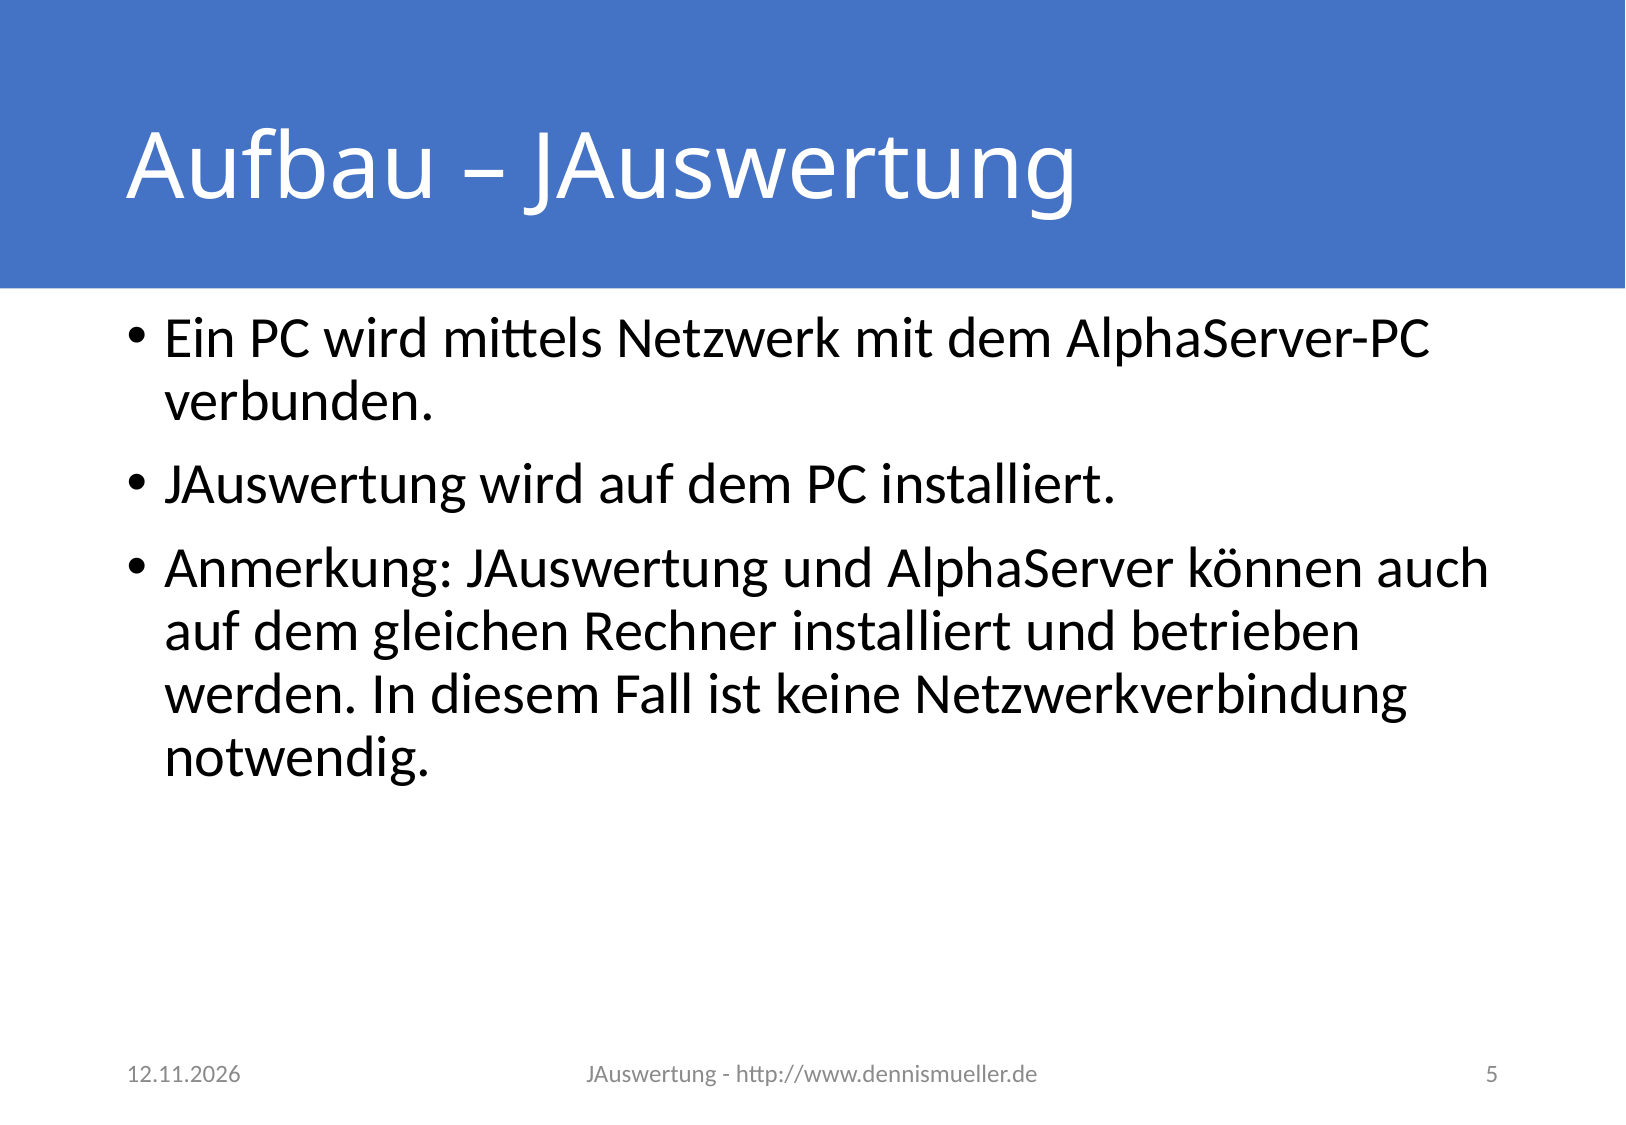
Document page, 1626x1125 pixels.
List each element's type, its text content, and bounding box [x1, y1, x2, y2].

list Ein PC wird mittels Netzwerk mit dem AlphaServer-PC verbunden. JAuswertung wird auf dem PC installiert. Anmerkung: JAuswertung und AlphaServer können auch auf dem gleichen Rechner installiert und betrieben werden. In diesem Fall ist keine Netzwerkverbindung notwendig. [111, 299, 1514, 1014]
slide_number 5 [1147, 1042, 1514, 1103]
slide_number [111, 1042, 478, 1103]
footer JAuswertung - http://www.dennismueller.de [538, 1042, 1087, 1103]
title Aufbau – JAuswertung [111, 59, 1514, 278]
